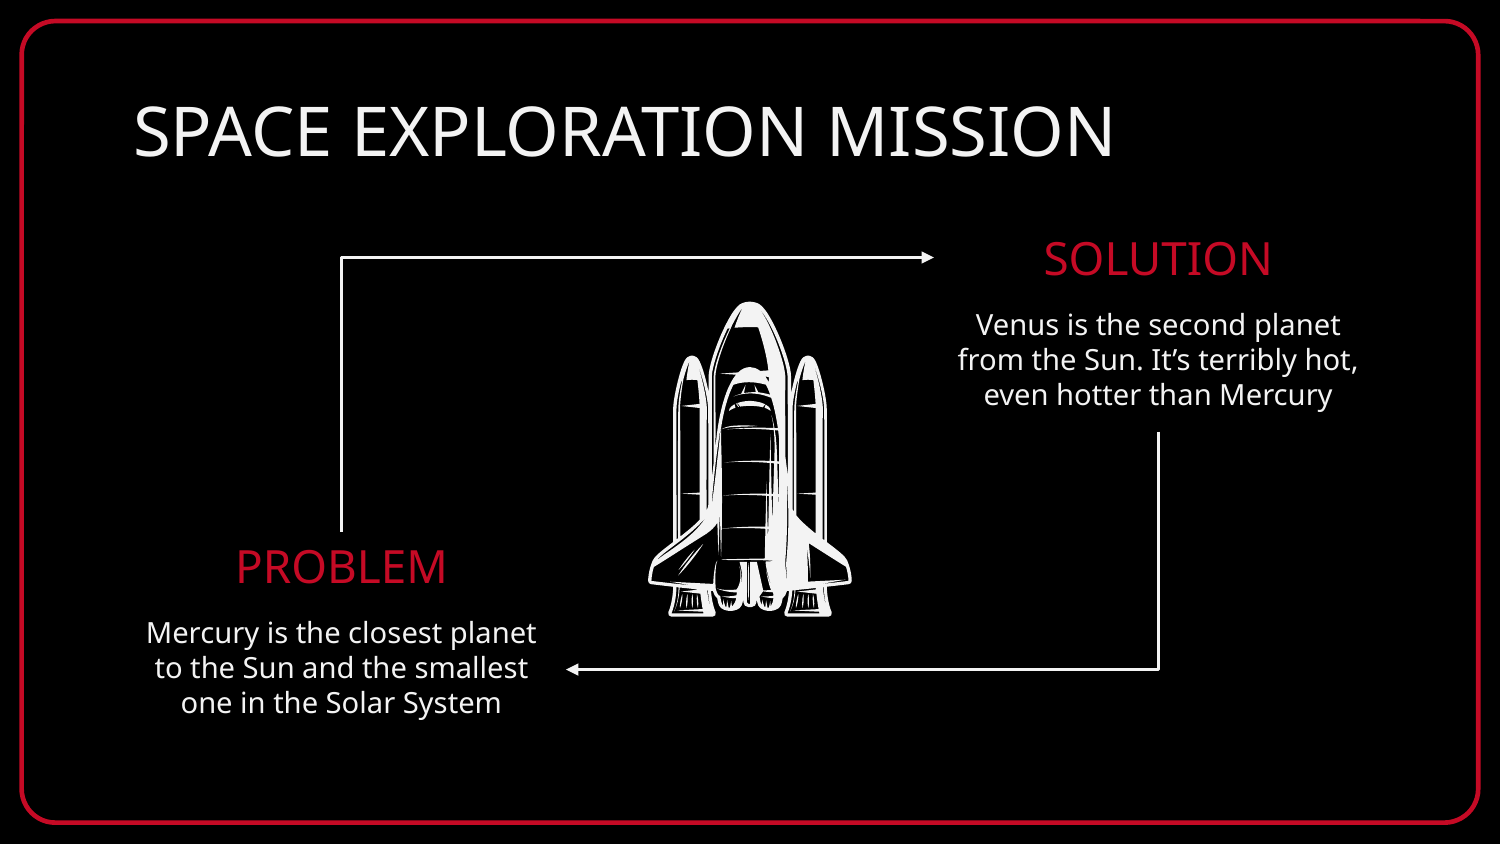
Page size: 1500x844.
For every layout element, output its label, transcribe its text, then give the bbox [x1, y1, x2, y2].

title SPACE EXPLORATION MISSION [118, 72, 1382, 167]
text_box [116, 531, 567, 741]
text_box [933, 223, 1384, 432]
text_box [743, 254, 982, 844]
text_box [647, 301, 853, 617]
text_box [341, 257, 738, 533]
